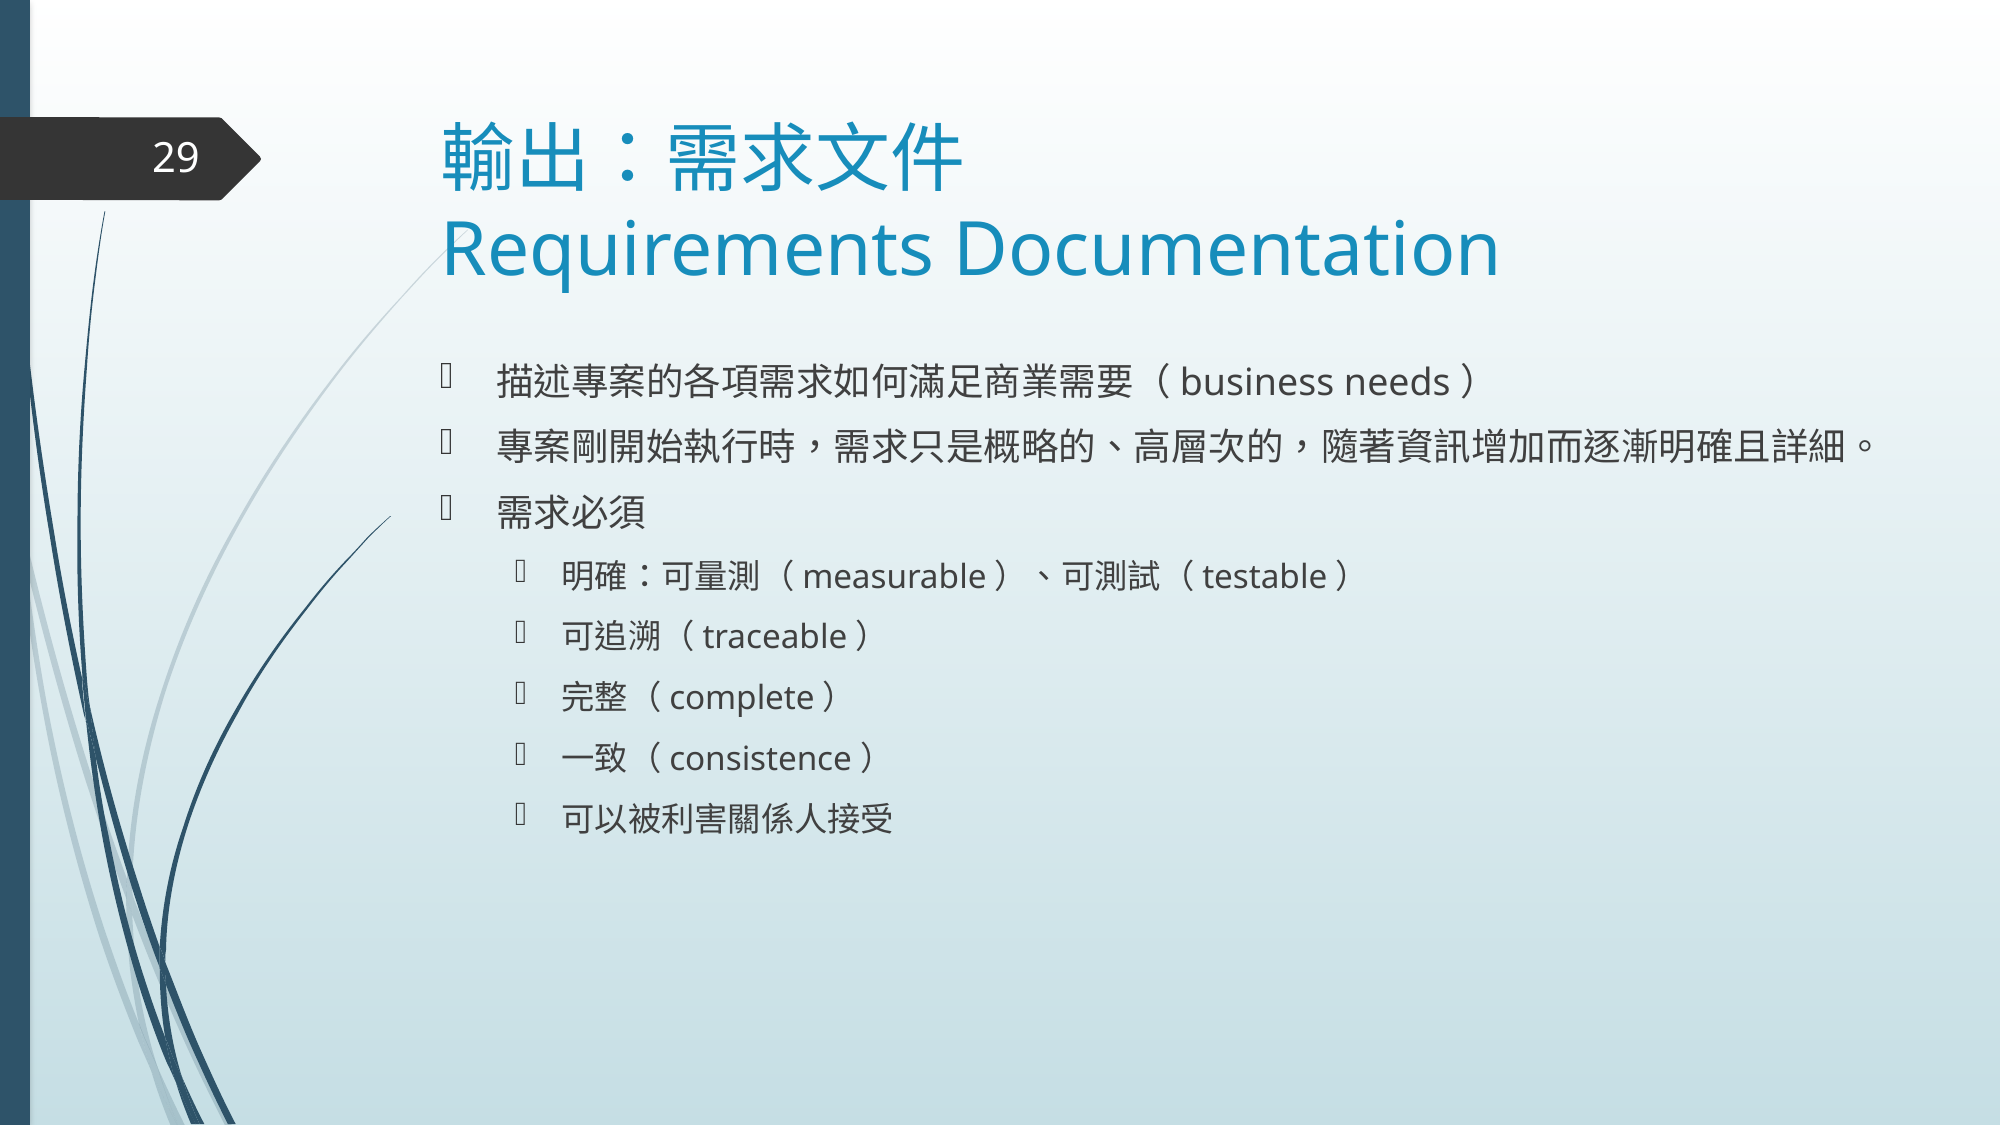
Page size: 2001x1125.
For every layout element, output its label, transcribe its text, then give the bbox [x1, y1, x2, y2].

list 描述專案的各項需求如何滿足商業需要（business needs） 專案剛開始執行時，需求只是概略的、高層次的，隨著資訊增加而逐漸明確且詳細。 需求必須 明確：可量測（measurable）、可測試（testable） 可追溯（traceable） 完整（complete） 一致（consistence） 可以被利害關係人接受 [424, 350, 1888, 970]
title 輸出：需求文件 Requirements Documentation [425, 102, 1888, 313]
slide_number 29 [87, 129, 216, 190]
